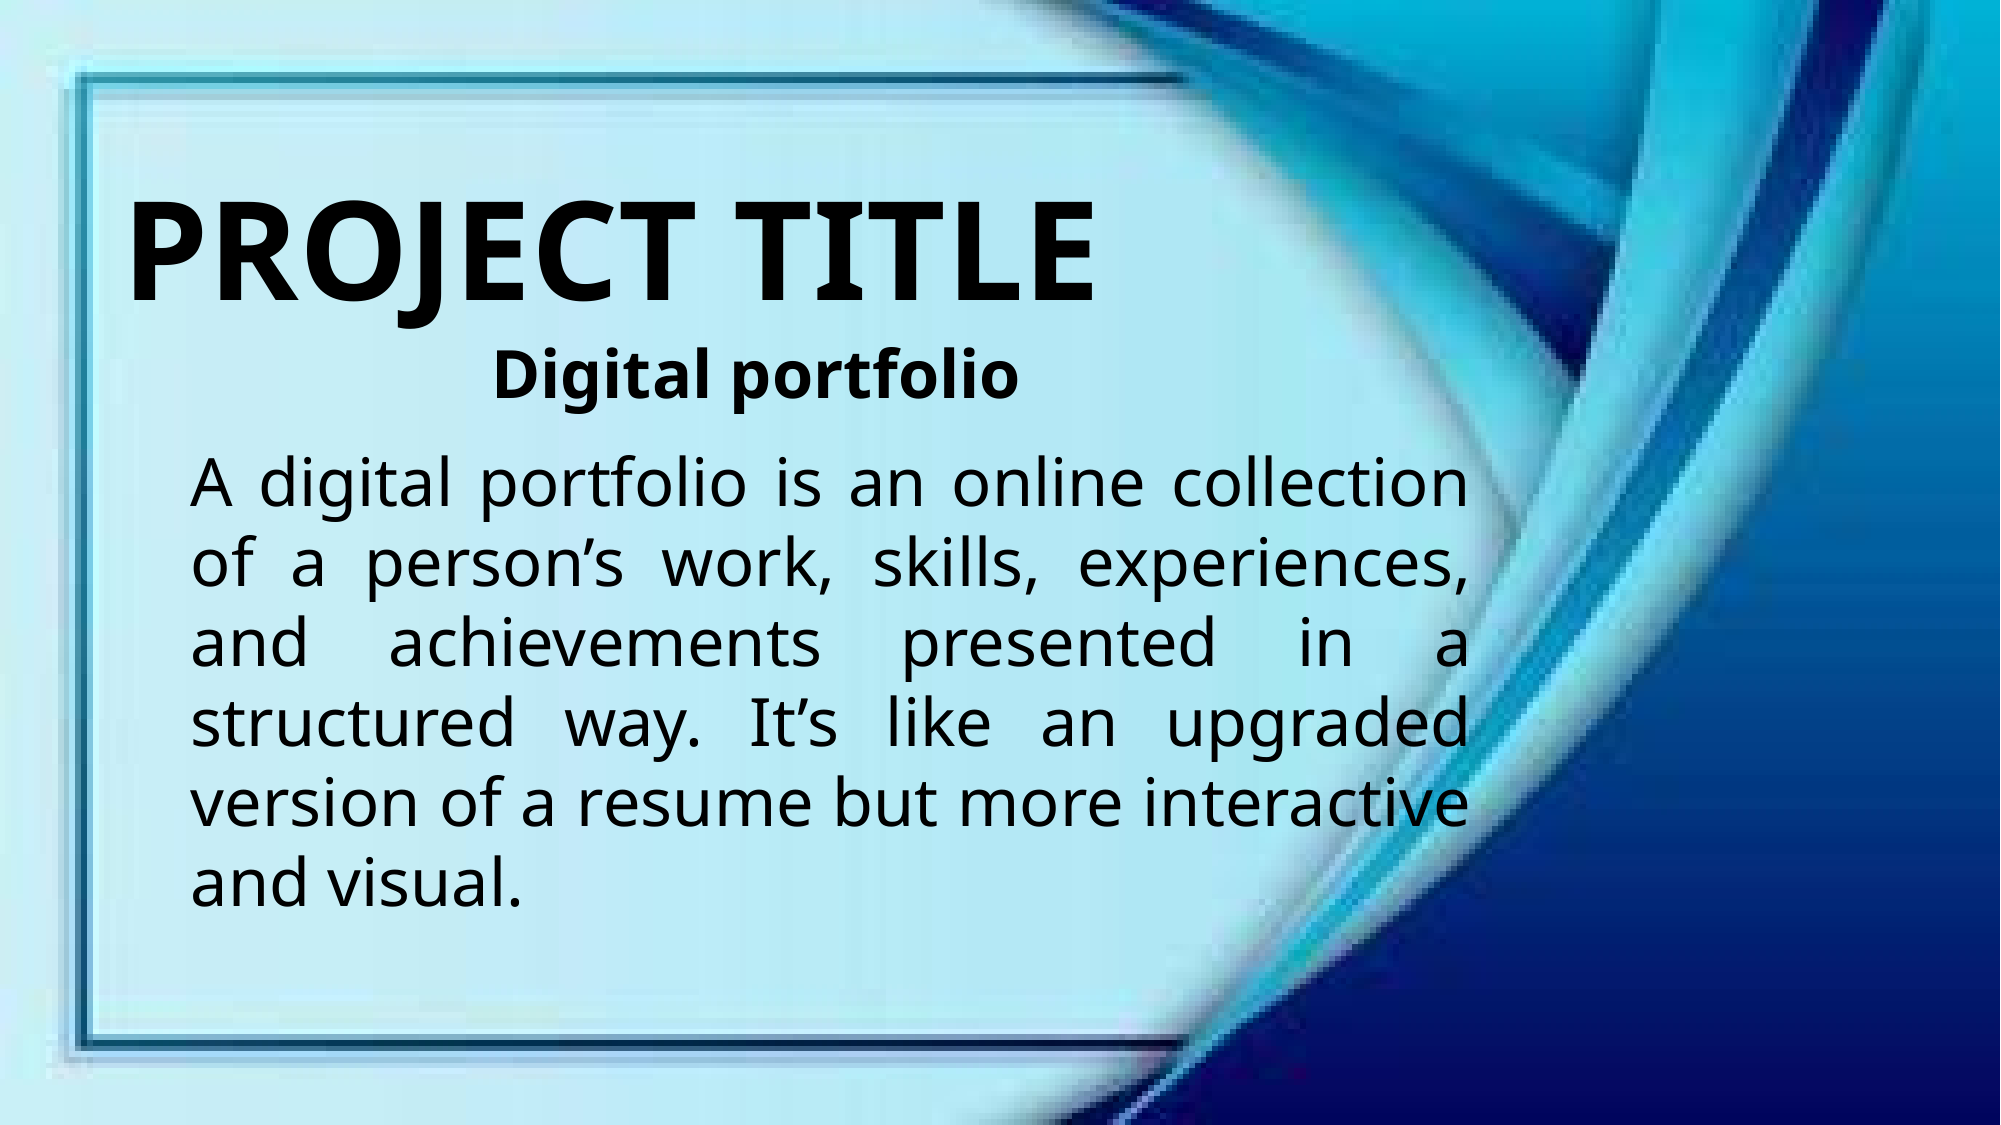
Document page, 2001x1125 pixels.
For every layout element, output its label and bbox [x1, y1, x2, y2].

list [0, 0, 2000, 1125]
